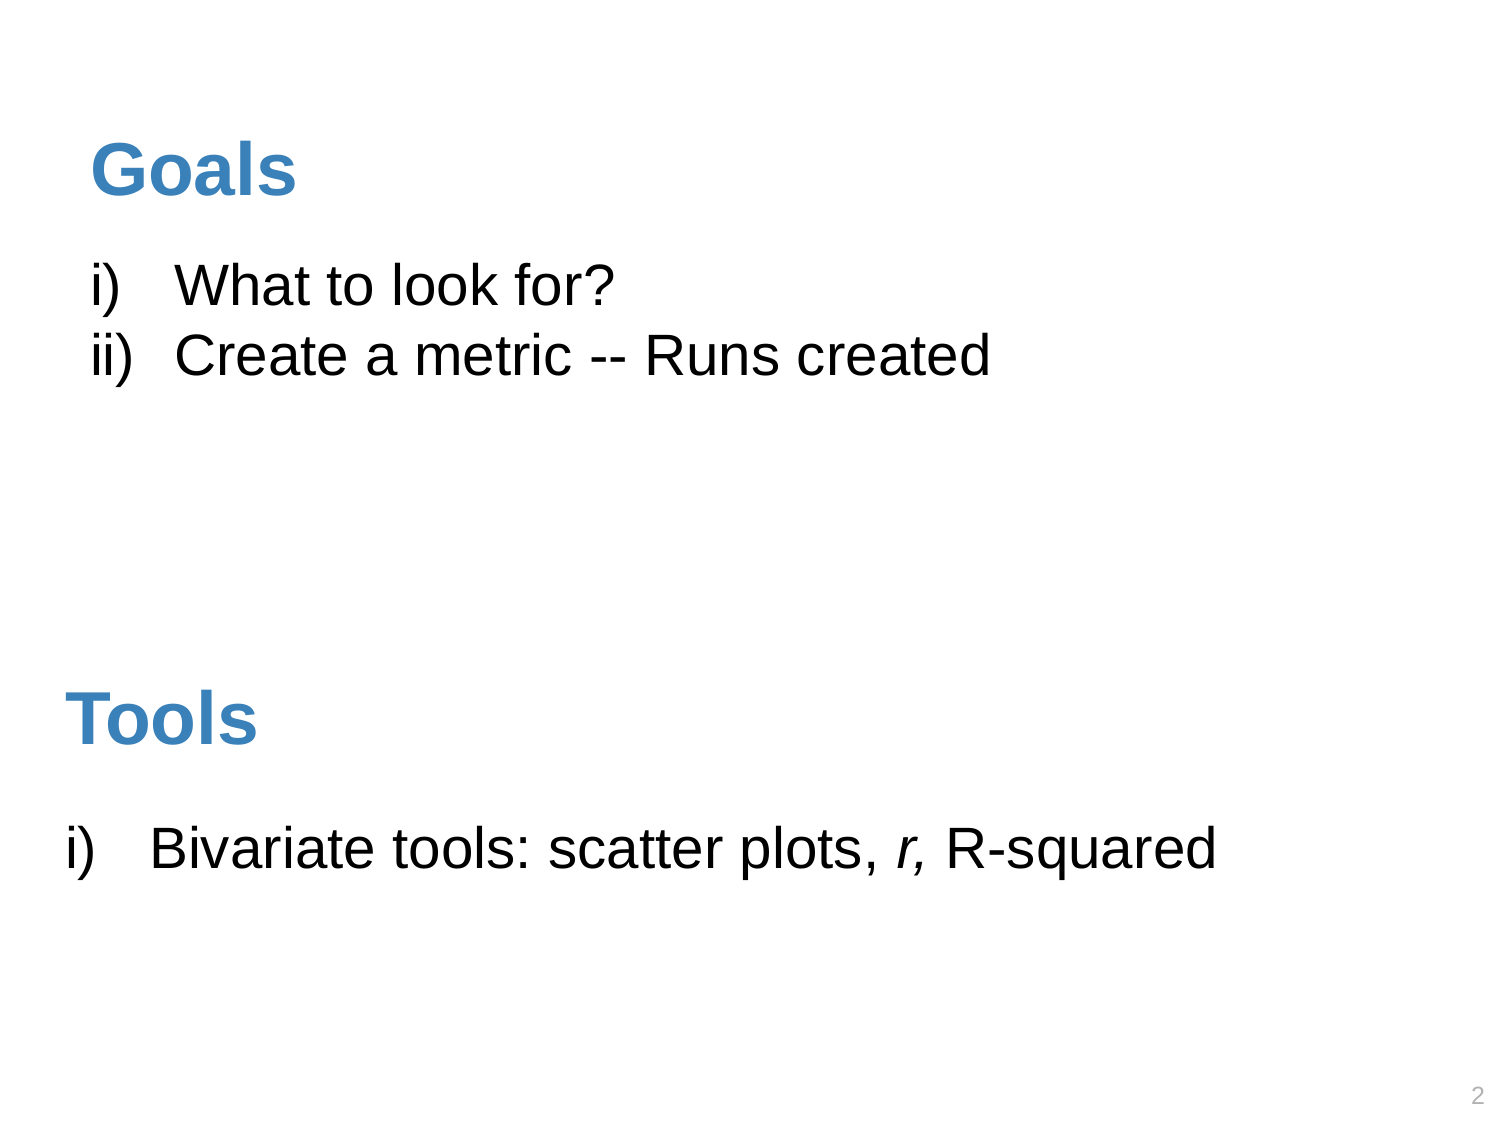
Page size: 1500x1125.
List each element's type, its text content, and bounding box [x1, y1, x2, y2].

slide_number 1 [1149, 1065, 1500, 1125]
text_box Tools [49, 587, 1400, 725]
list What to look for? Create a metric -- Runs created [75, 162, 1425, 875]
text_box Bivariate tools: scatter plots, r, R-squared [49, 725, 1400, 975]
title Goals [75, 37, 1425, 162]
